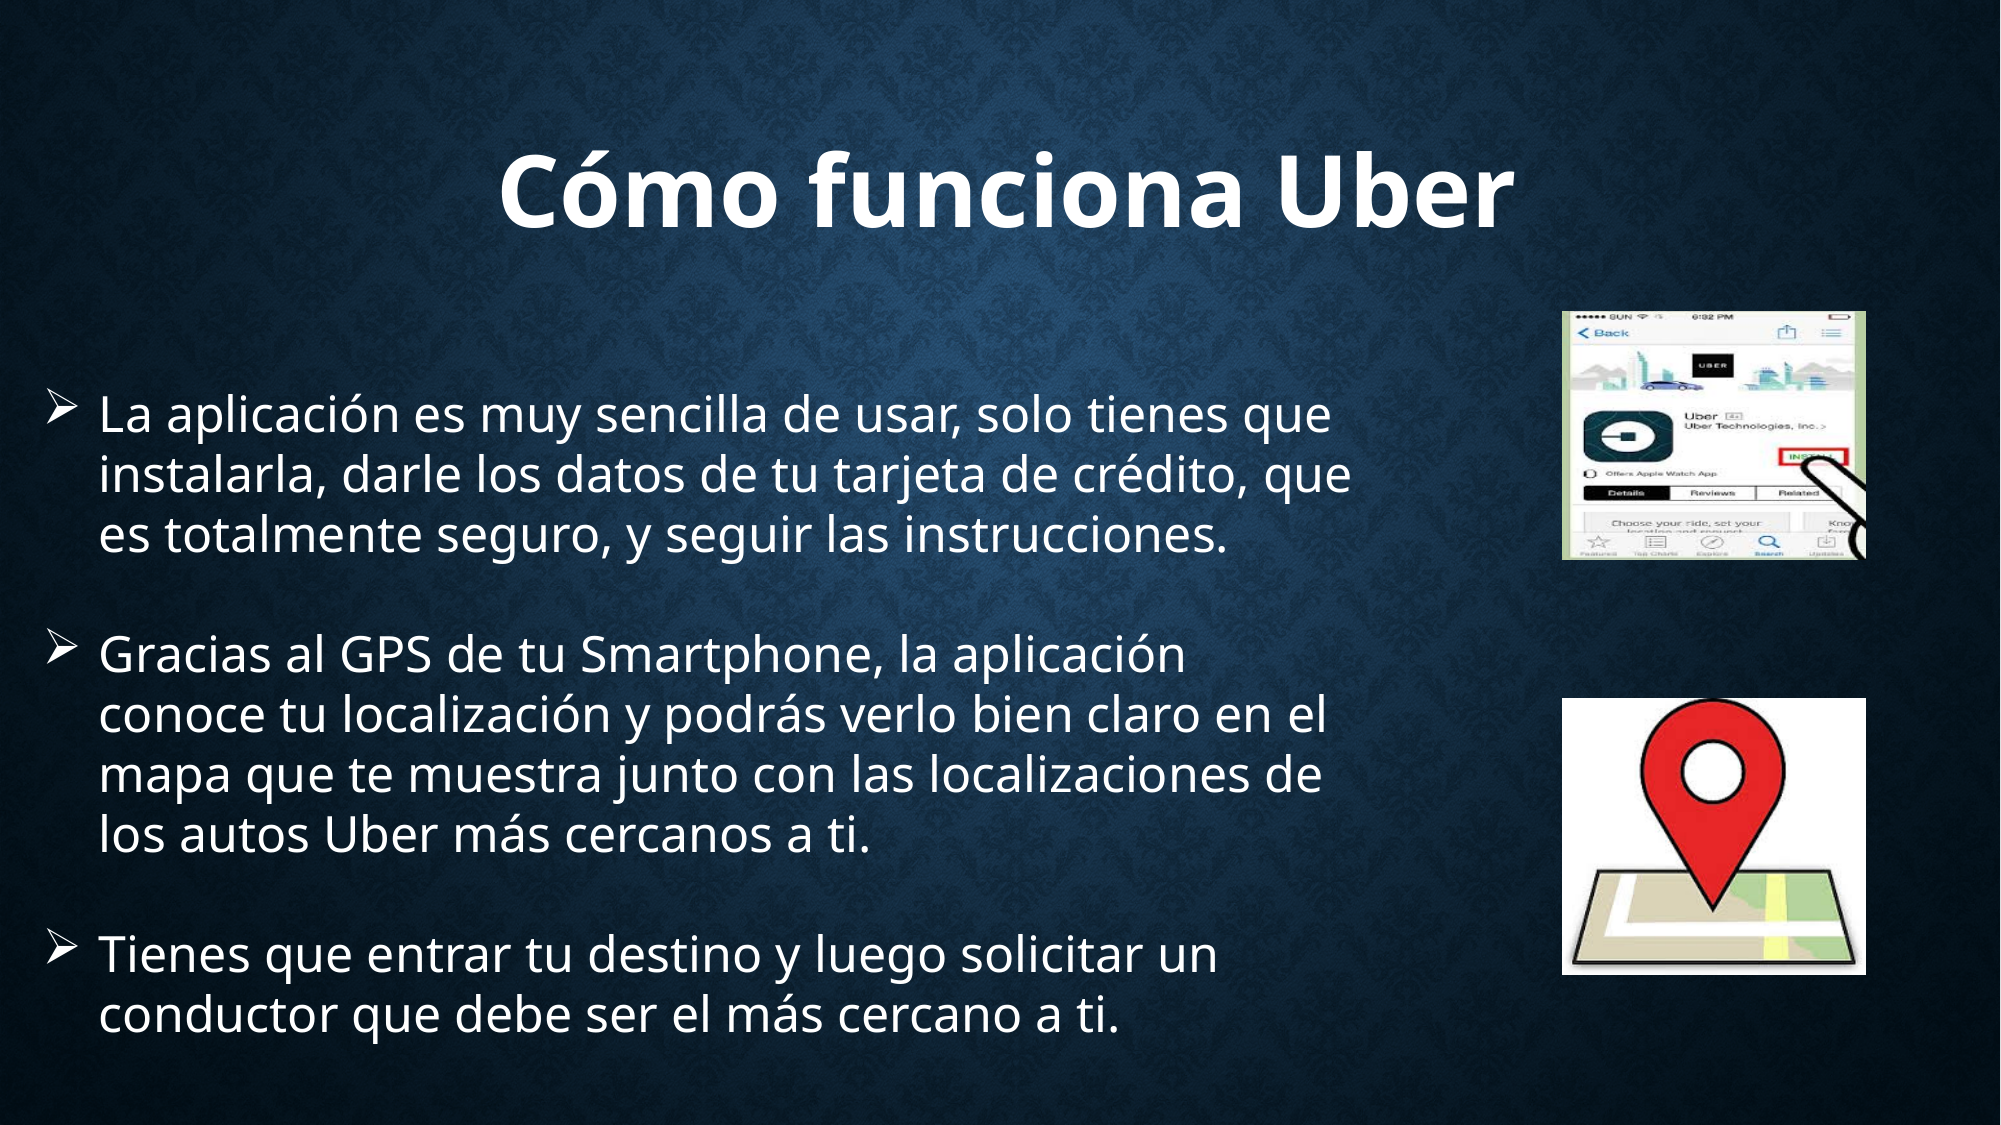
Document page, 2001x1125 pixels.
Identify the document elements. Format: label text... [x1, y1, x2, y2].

text_box Cómo funciona Uber [452, 0, 1563, 255]
text_box La aplicación es muy sencilla de usar, solo tienes que instalarla, darle los datos de tu tarjeta de crédito, que es totalmente seguro, y seguir las instrucciones. Gracias al GPS de tu Smartphone, la aplicación conoce tu localización y podrás verlo bien claro en el mapa que te muestra junto con las localizaciones de los autos Uber más cercanos a ti. Tienes que entrar tu destino y luego solicitar un conductor que debe ser el más cercano a ti. [27, 375, 1378, 1101]
picture [1561, 310, 1867, 560]
picture [1561, 697, 1867, 976]
